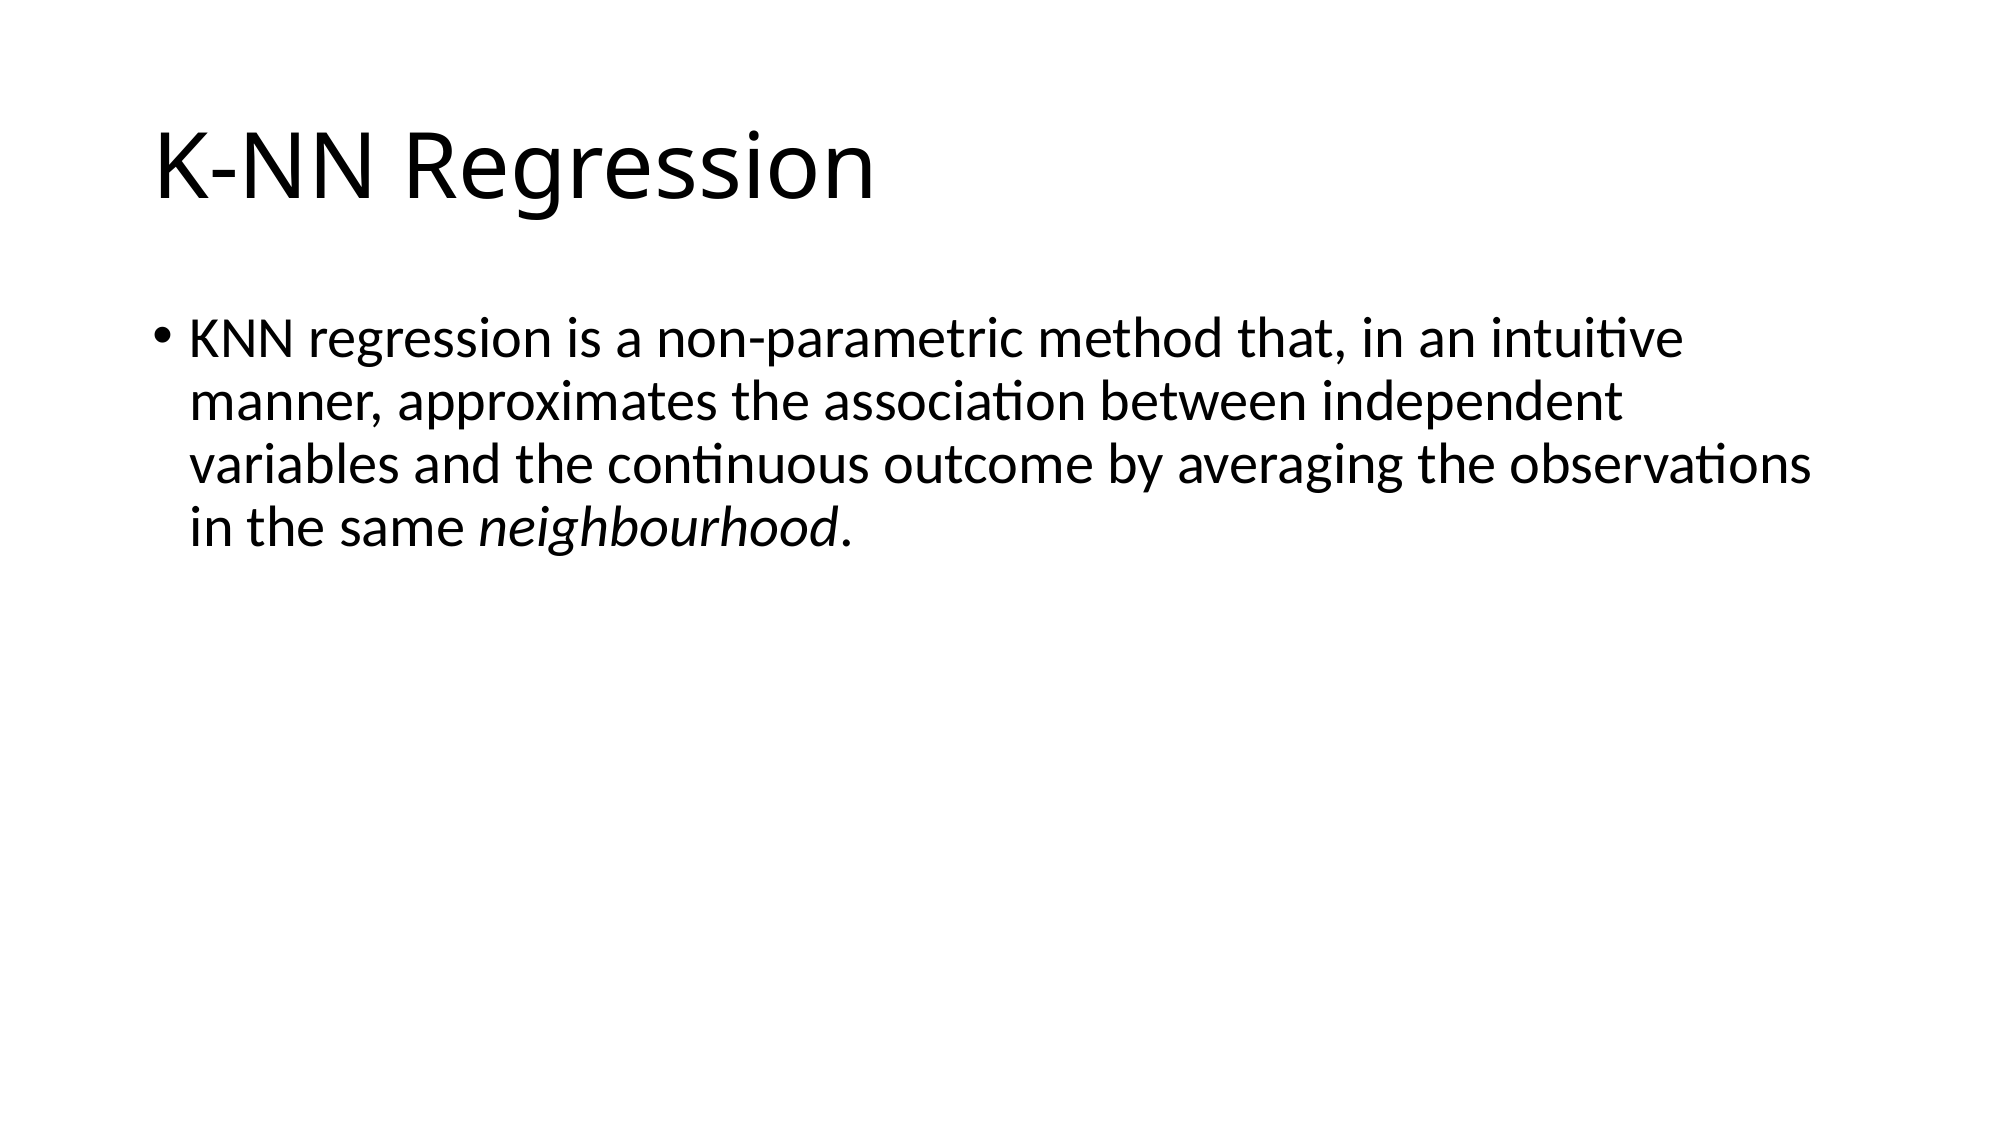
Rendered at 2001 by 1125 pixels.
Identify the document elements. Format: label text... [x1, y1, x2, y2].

list KNN regression is a non-parametric method that, in an intuitive manner, approximates the association between independent variables and the continuous outcome by averaging the observations in the same neighbourhood. [137, 299, 1863, 1014]
title K-NN Regression [137, 59, 1863, 278]
